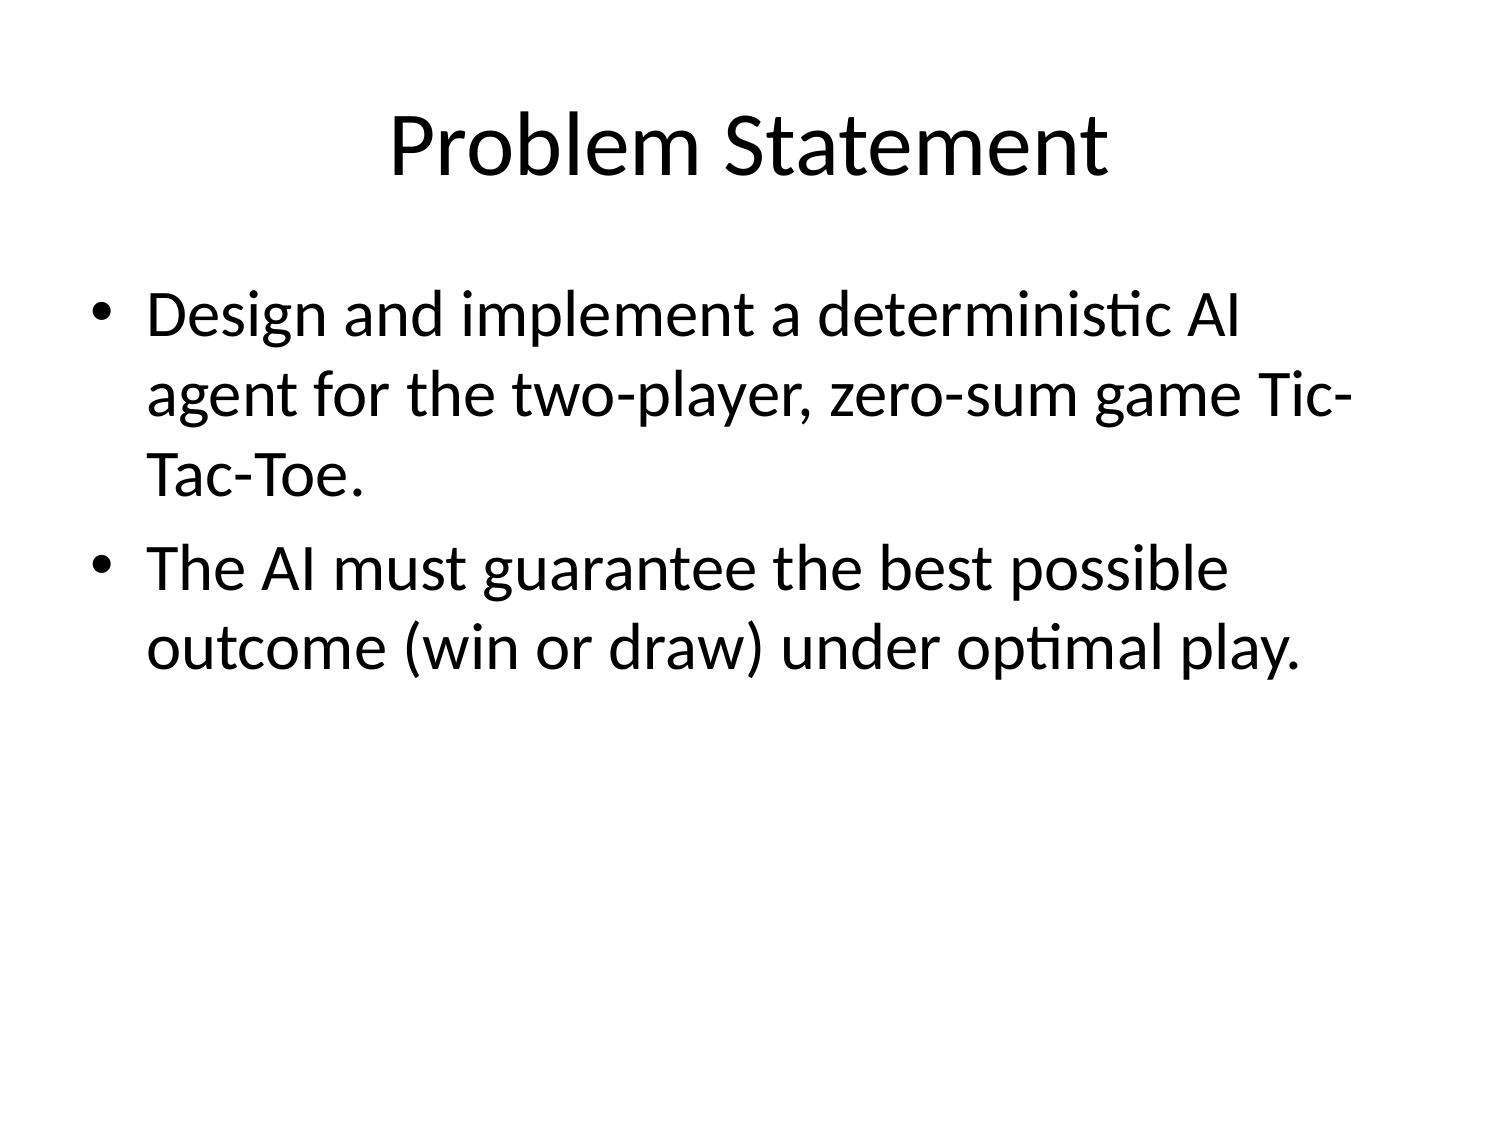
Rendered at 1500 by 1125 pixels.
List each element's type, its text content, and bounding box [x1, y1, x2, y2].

title Problem Statement [75, 45, 1425, 233]
list Design and implement a deterministic AI agent for the two-player, zero-sum game Tic-Tac-Toe. The AI must guarantee the best possible outcome (win or draw) under optimal play. [75, 262, 1425, 1005]
